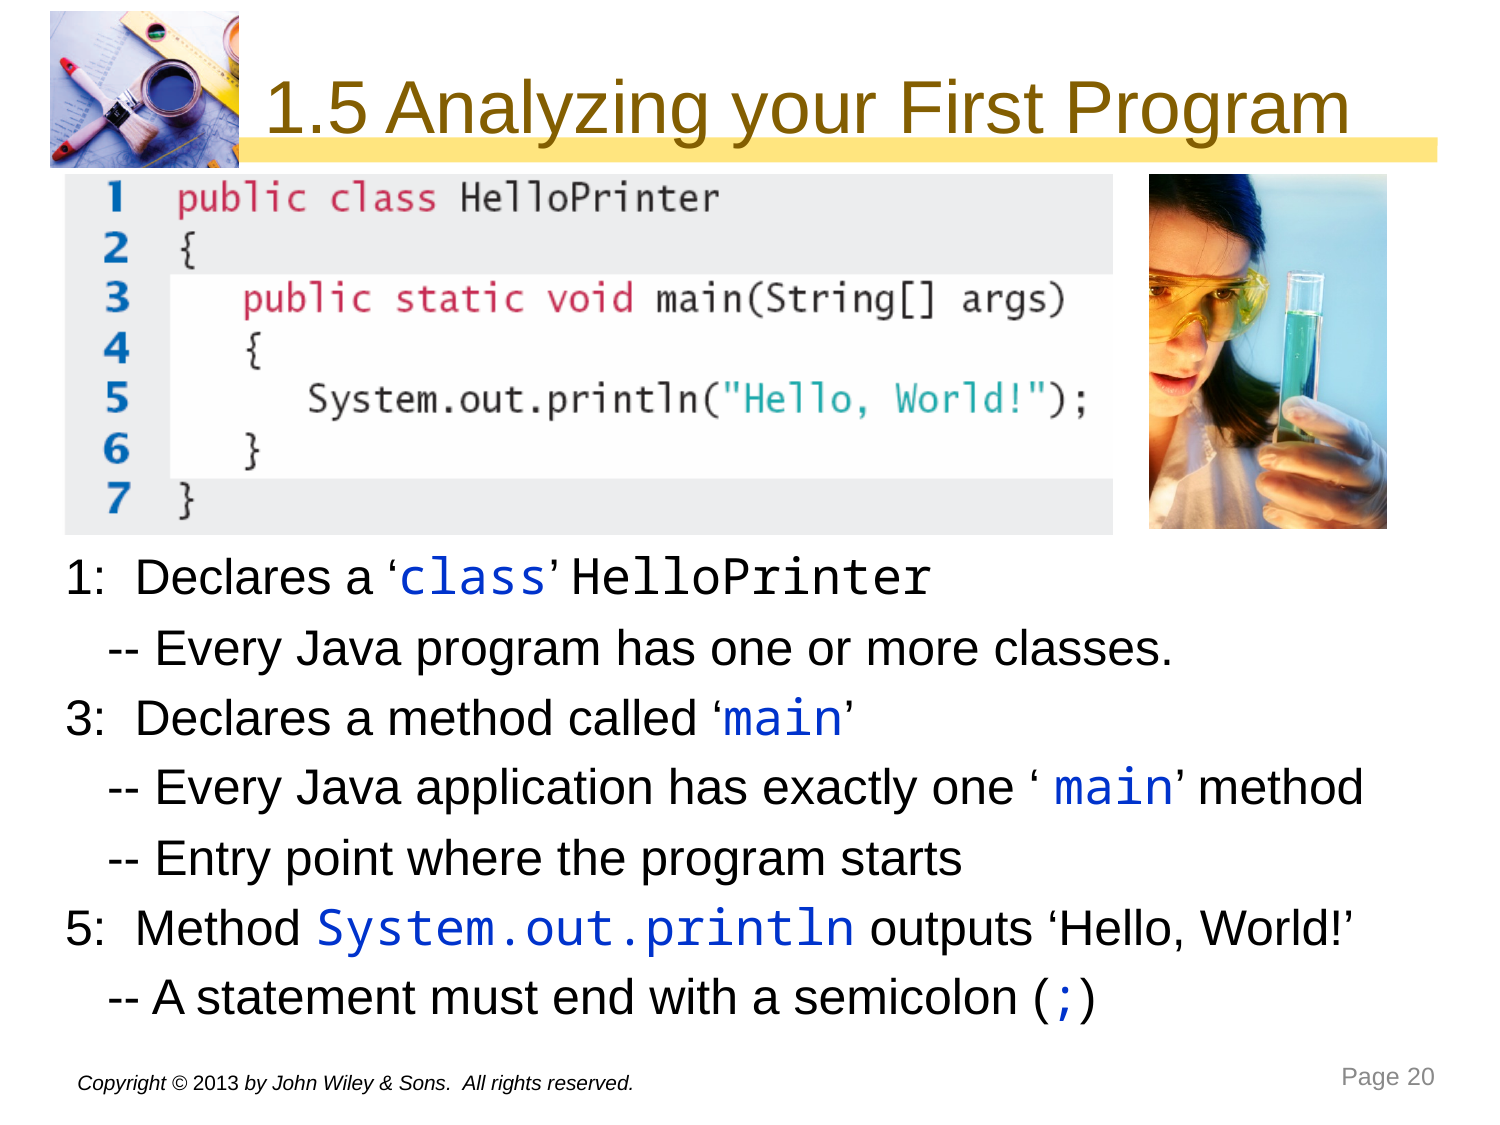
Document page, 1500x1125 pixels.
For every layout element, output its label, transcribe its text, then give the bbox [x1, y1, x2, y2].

list 1: Declares a ‘class’ HelloPrinter -- Every Java program has one or more classes. 3: Declares a method called ‘main’ -- Every Java application has exactly one ‘ main’ method -- Entry point where the program starts 5: Method System.out.println outputs ‘Hello, World!’ -- A statement must end with a semicolon (;) [50, 537, 1475, 1000]
picture [50, 11, 239, 168]
text_box Page ‹#› [1187, 1050, 1450, 1100]
title 1.5 Analyzing your First Program [249, 45, 1450, 163]
text_box Copyright © 2013 by John Wiley & Sons. All rights reserved. [62, 1037, 725, 1104]
picture [1149, 174, 1387, 530]
picture [62, 174, 1113, 535]
